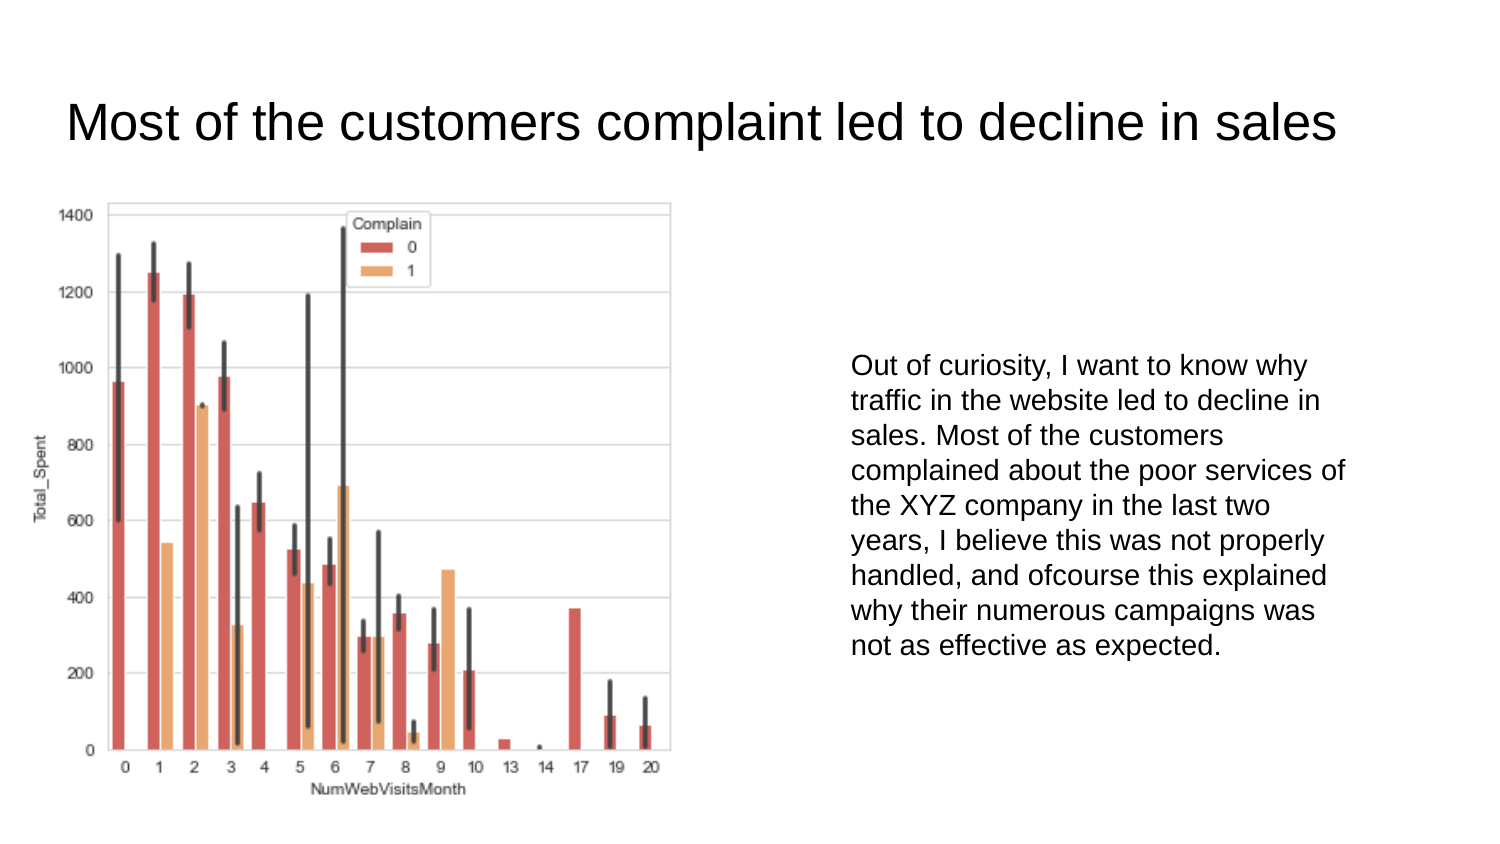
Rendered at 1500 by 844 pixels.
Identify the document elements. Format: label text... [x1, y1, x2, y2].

picture [24, 191, 680, 811]
title Most of the customers complaint led to decline in sales [51, 72, 1449, 167]
text_box Out of curiosity, I want to know why traffic in the website led to decline in sales. Most of the customers complained about the poor services of the XYZ company in the last two years, I believe this was not properly handled, and ofcourse this explained why their numerous campaigns was not as effective as expected. [835, 331, 1371, 676]
